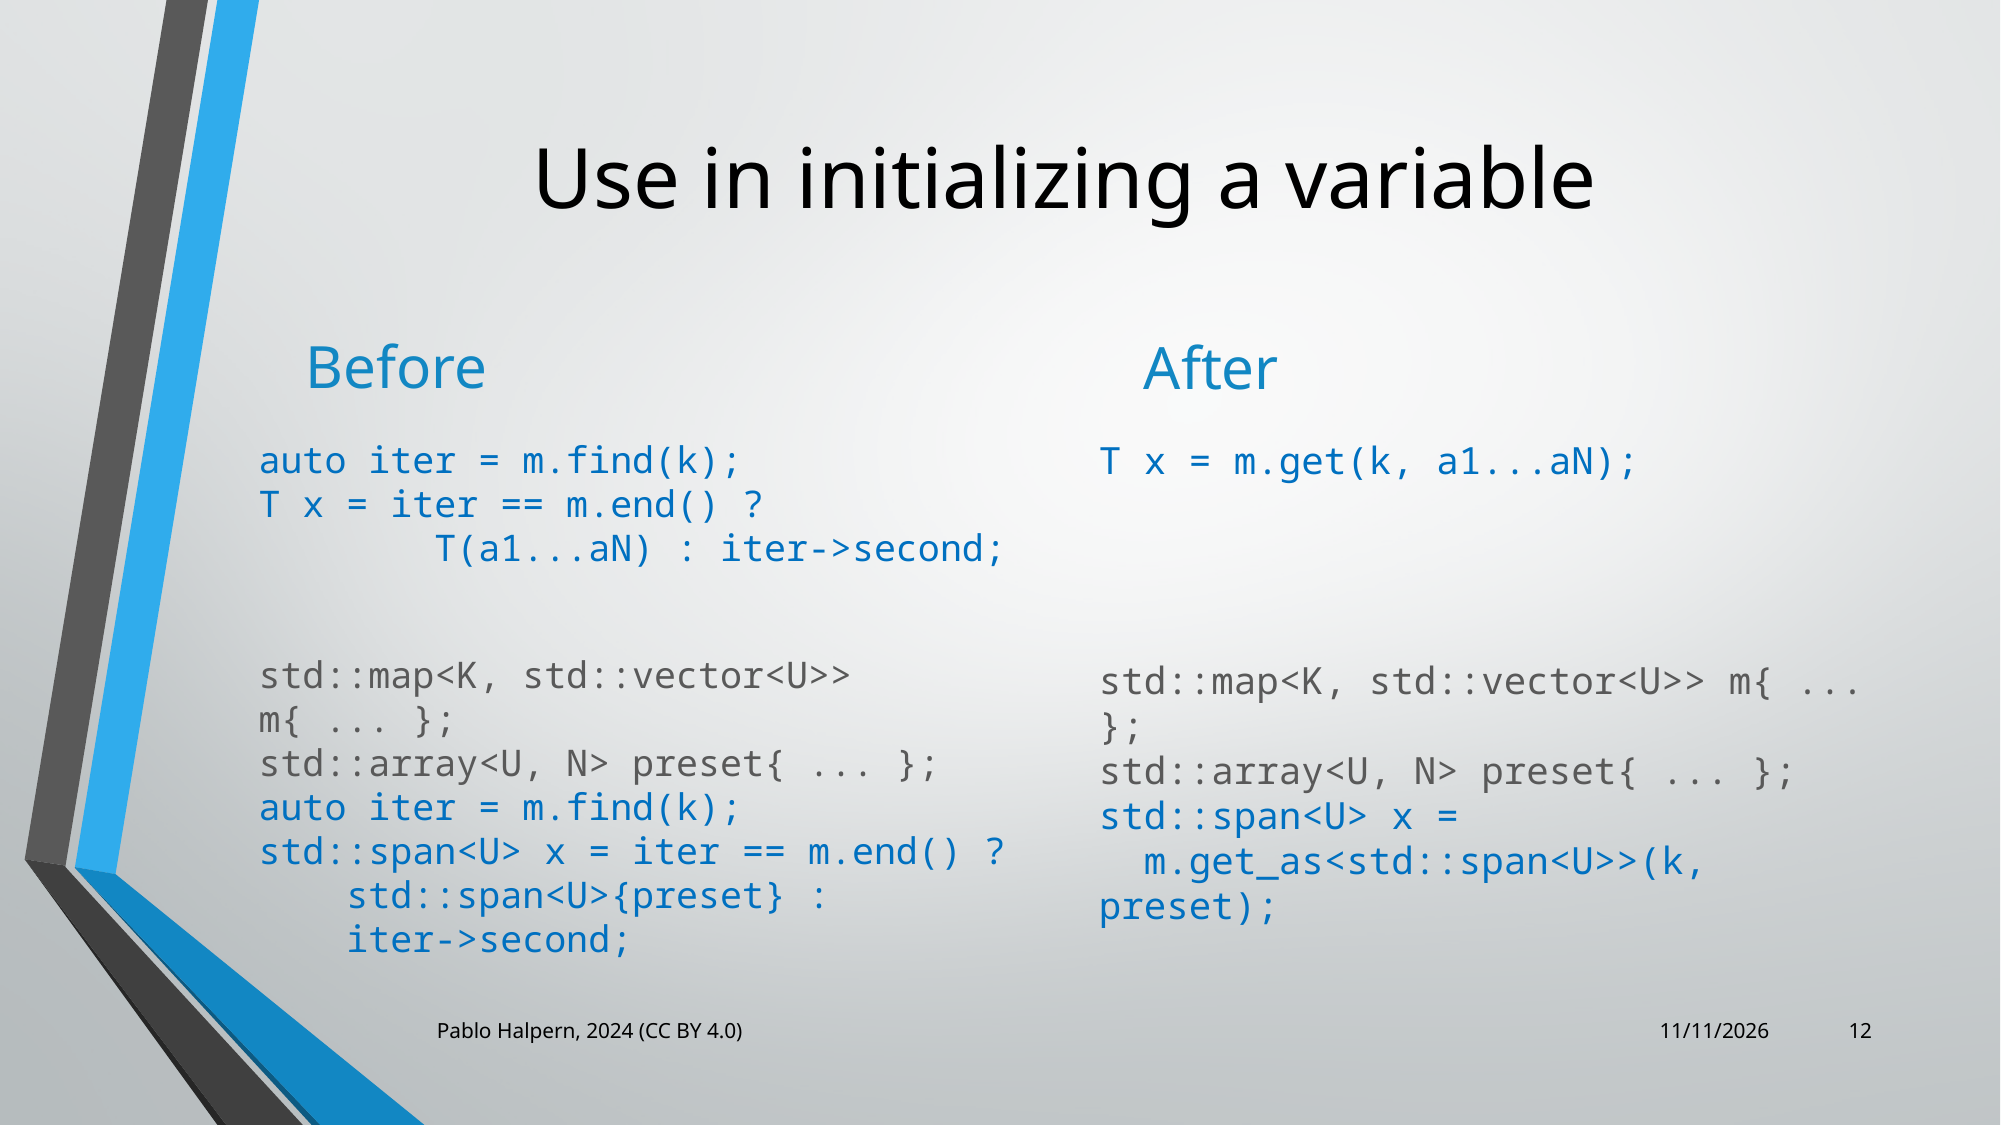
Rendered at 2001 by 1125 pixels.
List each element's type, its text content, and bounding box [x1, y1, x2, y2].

list T x = m.get(k, a1...aN); std::map<K, std::vector<U>> m{ ... }; std::array<U, N> preset{ ... }; std::span<U> x = m.get_as<std::span<U>>(k, preset); [1083, 429, 1887, 989]
title Use in initializing a variable [243, 65, 1887, 285]
footer Pablo Halpern, 2024 (CC BY 4.0) [421, 1001, 1584, 1062]
list auto iter = m.find(k); T x = iter == m.end() ? T(a1...aN) : iter->second; std::map<K, std::vector<U>> m{ ... }; std::array<U, N> preset{ ... }; auto iter = m.find(k); std::span<U> x = iter == m.end() ? std::span<U>{preset} : iter->second; [243, 429, 1047, 989]
slide_number 12 [1796, 1001, 1887, 1062]
list After [1128, 314, 1887, 410]
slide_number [1596, 1001, 1784, 1062]
list Before [290, 313, 1047, 408]
